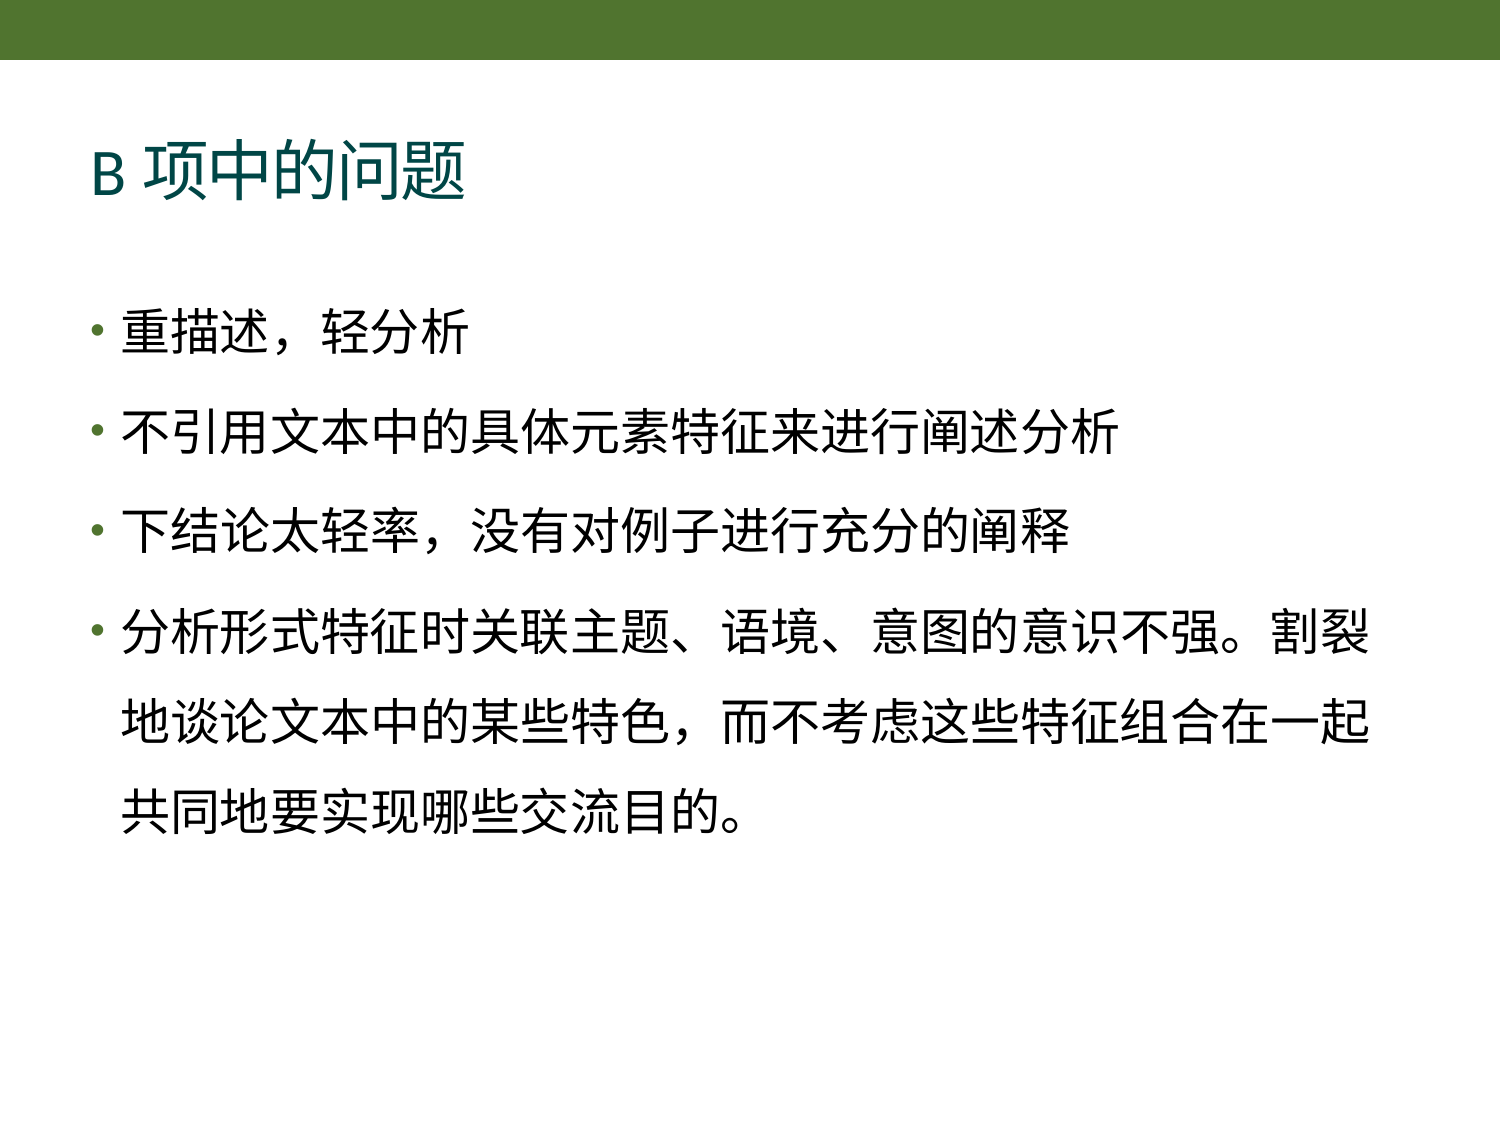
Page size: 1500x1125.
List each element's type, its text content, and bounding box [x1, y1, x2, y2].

title B项中的问题 [75, 87, 1425, 250]
list 重描述，轻分析 不引用文本中的具体元素特征来进行阐述分析 下结论太轻率，没有对例子进行充分的阐释 分析形式特征时关联主题、语境、意图的意识不强。割裂地谈论文本中的某些特色，而不考虑这些特征组合在一起共同地要实现哪些交流目的。 [75, 262, 1425, 1063]
